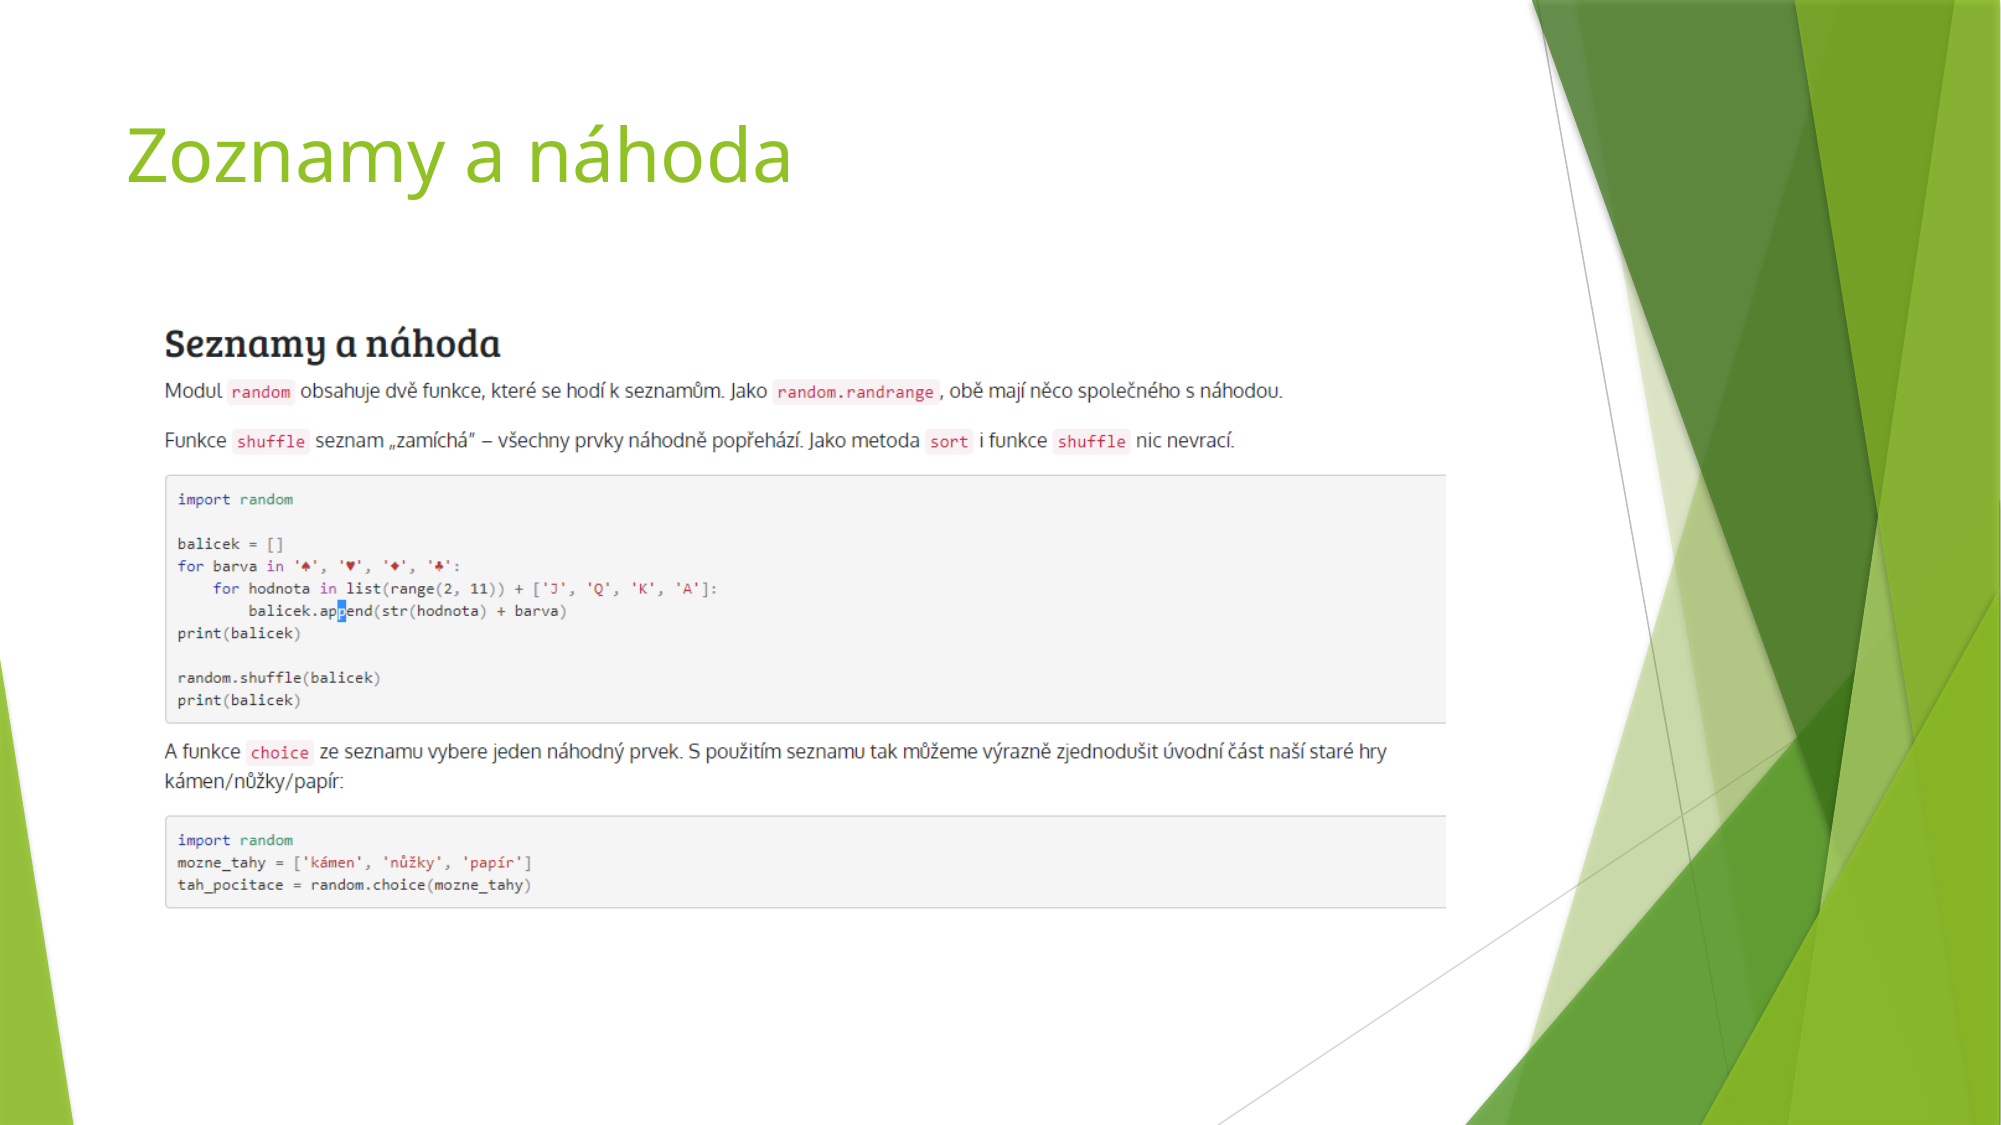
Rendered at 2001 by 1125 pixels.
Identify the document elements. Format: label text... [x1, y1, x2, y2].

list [133, 299, 1447, 938]
title Zoznamy a náhoda [111, 99, 1522, 317]
